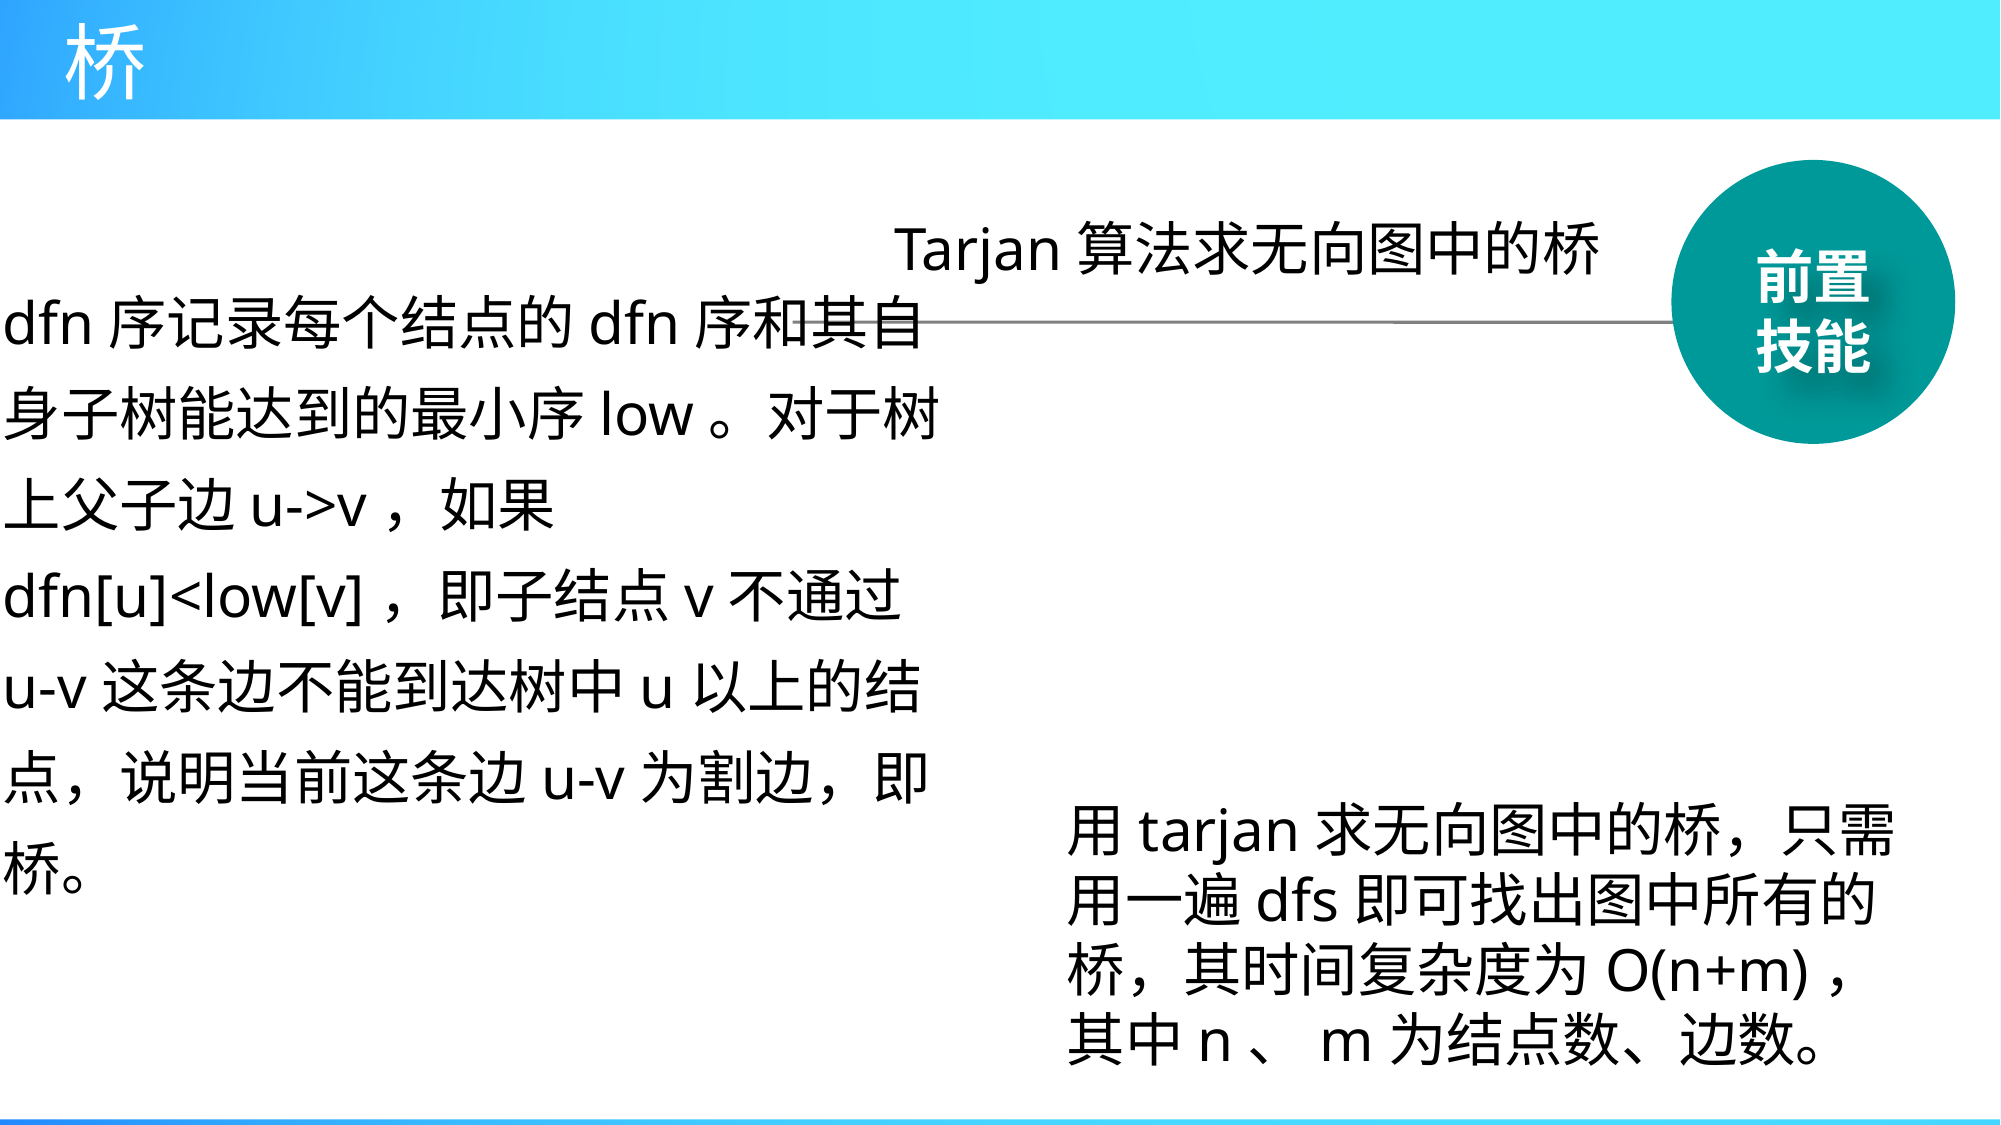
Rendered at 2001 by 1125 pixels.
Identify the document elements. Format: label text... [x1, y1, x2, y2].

text_box dfn序记录每个结点的dfn序和其自身子树能达到的最小序low。对于树上父子边u->v，如果dfn[u]<low[v]，即子结点v不通过u-v这条边不能到达树中u以上的结点，说明当前这条边u-v为割边，即桥。 [0, 255, 1127, 912]
picture [0, 0, 2001, 119]
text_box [1671, 159, 1956, 444]
text_box Tarjan算法求无向图中的桥 [853, 201, 1671, 292]
picture [0, 1120, 2001, 1125]
text_box 用tarjan求无向图中的桥，只需用一遍dfs即可找出图中所有的桥，其时间复杂度为O(n+m)，其中n、m为结点数、边数。 [1046, 782, 1956, 1083]
